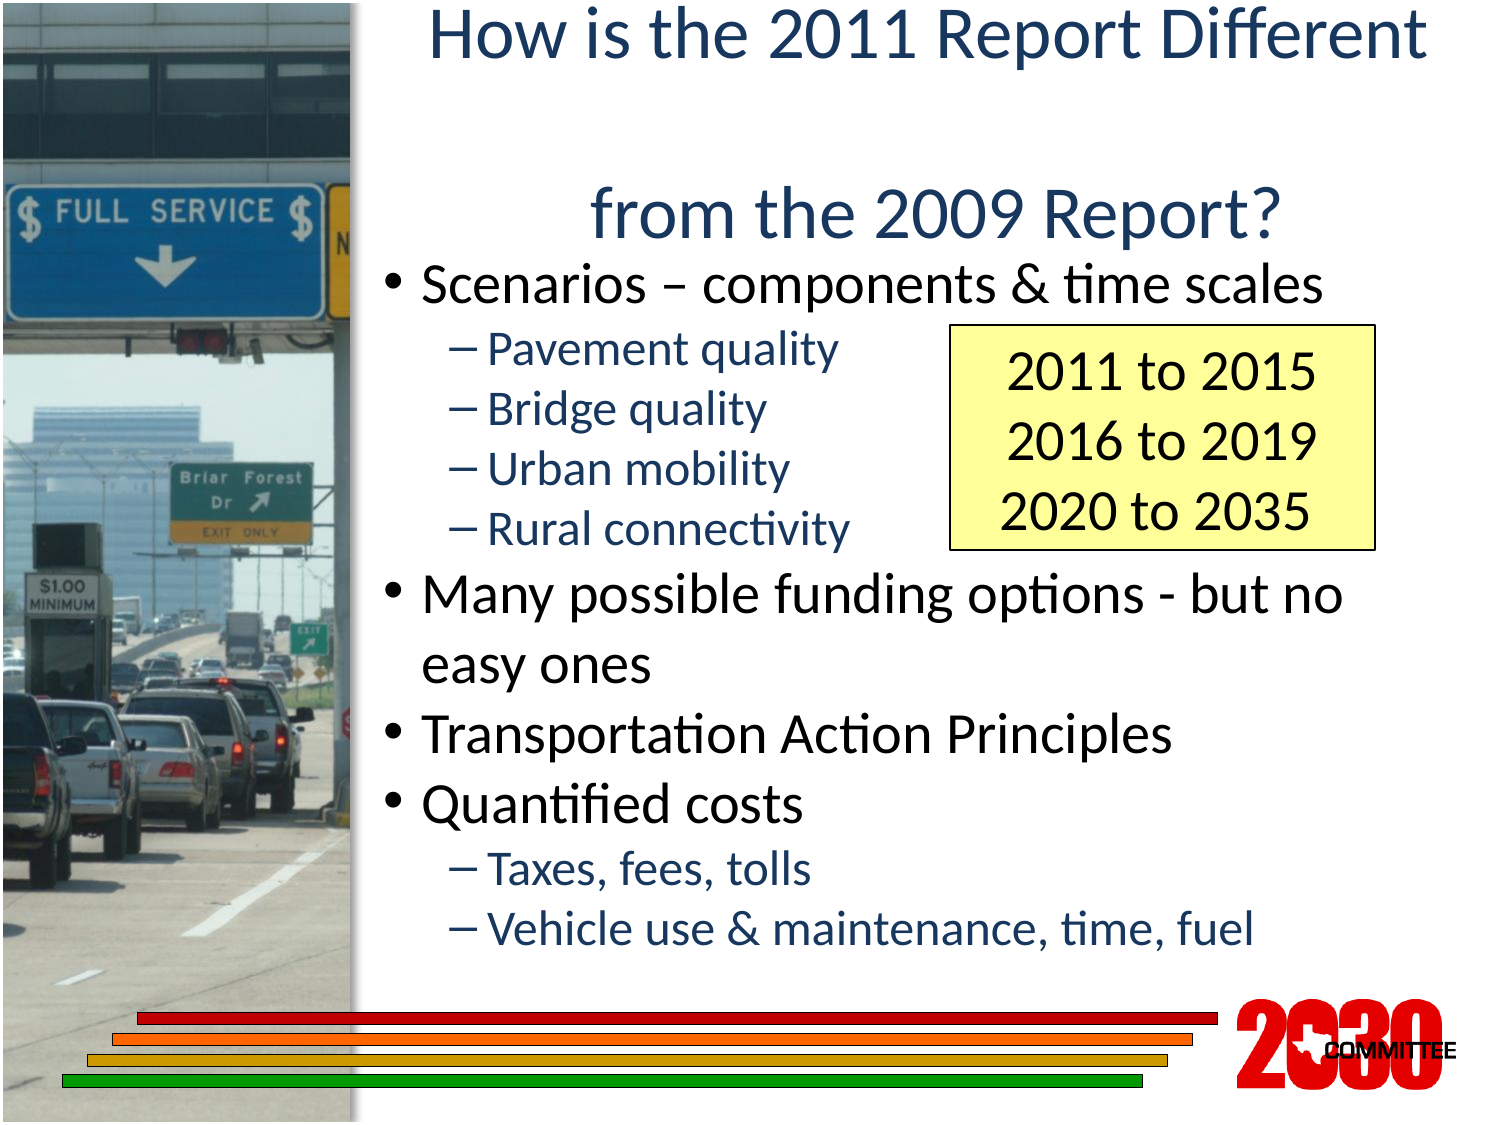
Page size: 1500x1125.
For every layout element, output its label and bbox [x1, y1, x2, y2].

picture [1237, 999, 1456, 1091]
picture [0, 0, 351, 1125]
text_box [351, 0, 1500, 1125]
text_box [62, 1012, 1218, 1088]
